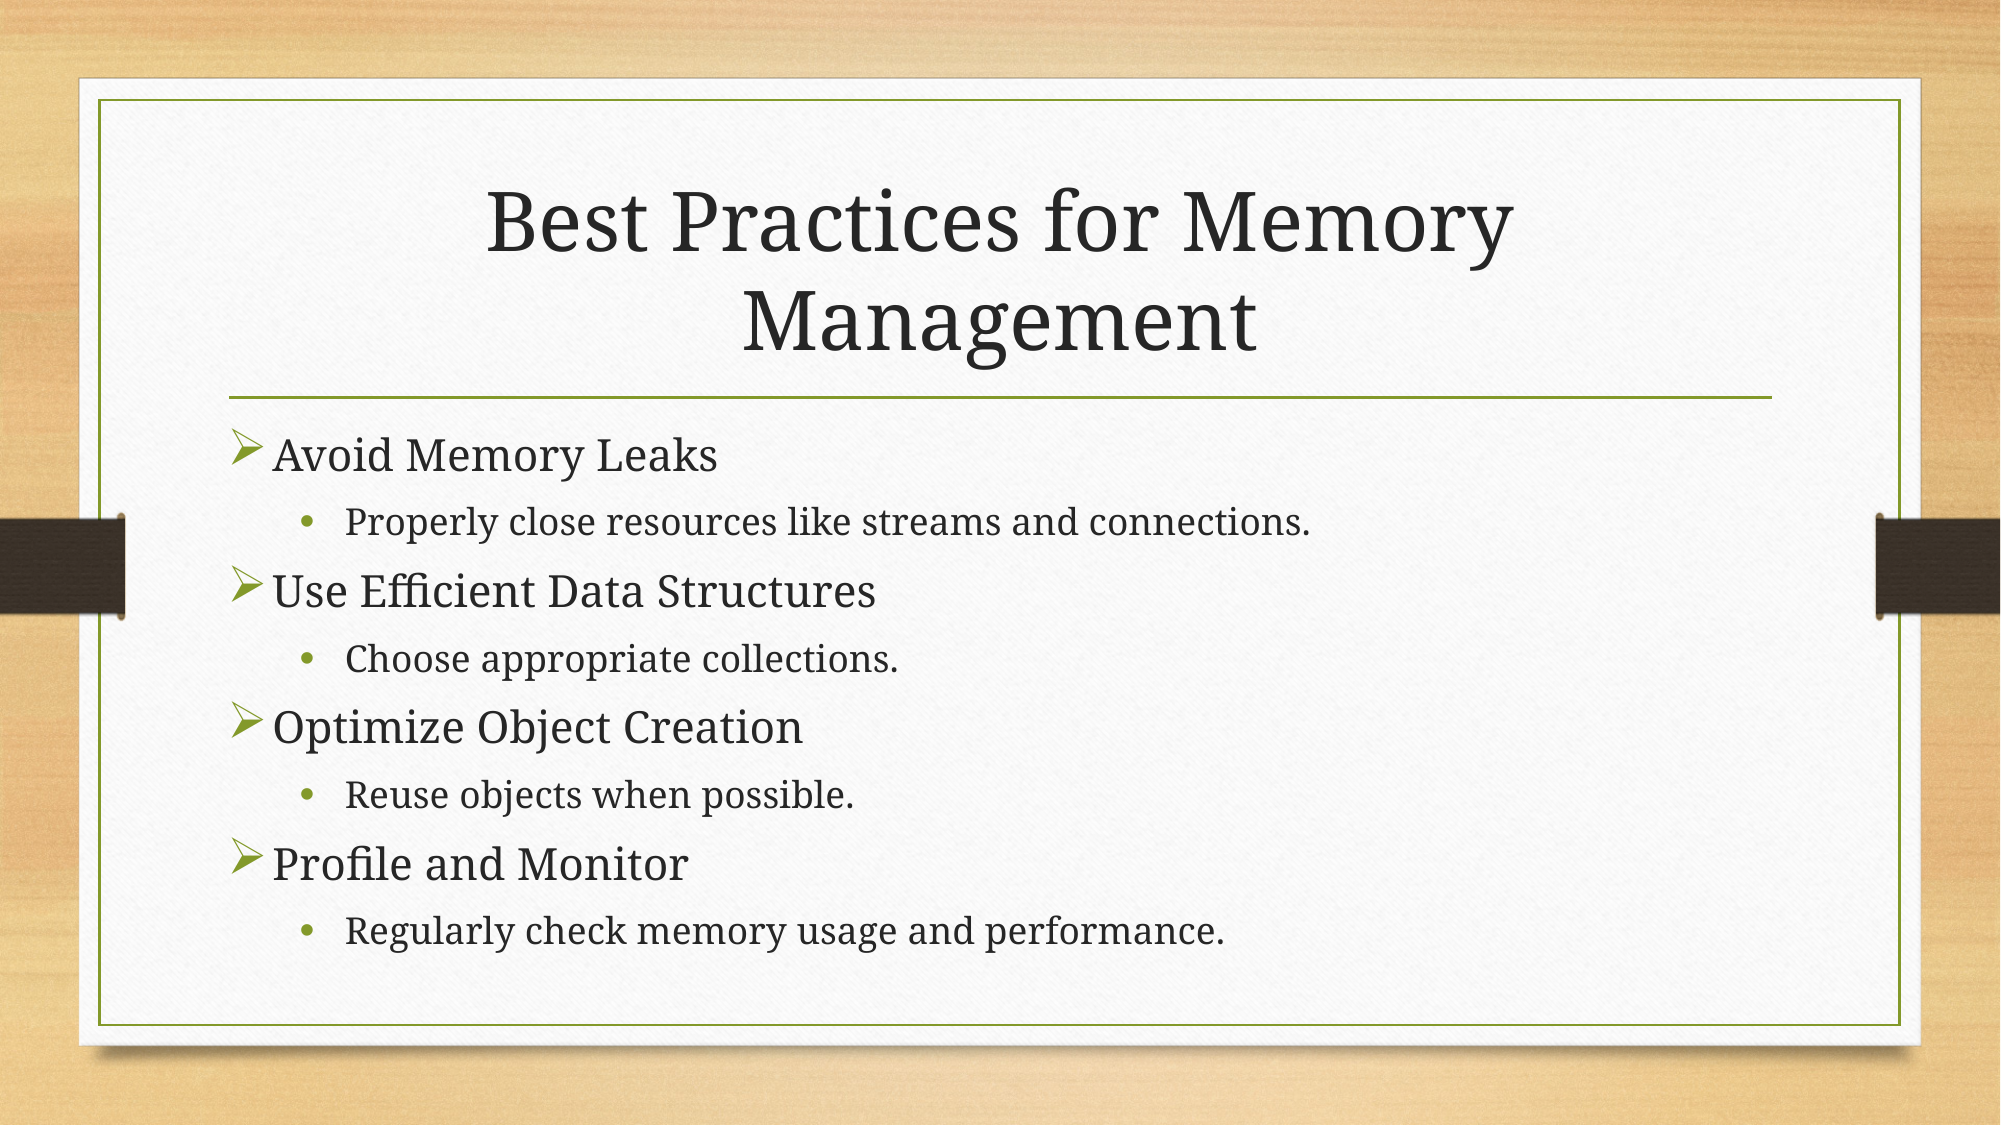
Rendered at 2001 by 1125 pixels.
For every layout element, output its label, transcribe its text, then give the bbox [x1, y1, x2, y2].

list Avoid Memory Leaks Properly close resources like streams and connections. Use Efficient Data Structures Choose appropriate collections. Optimize Object Creation Reuse objects when possible. Profile and Monitor Regularly check memory usage and performance. [212, 419, 1788, 964]
picture [0, 0, 2001, 1125]
title Best Practices for Memory Management [212, 161, 1788, 375]
